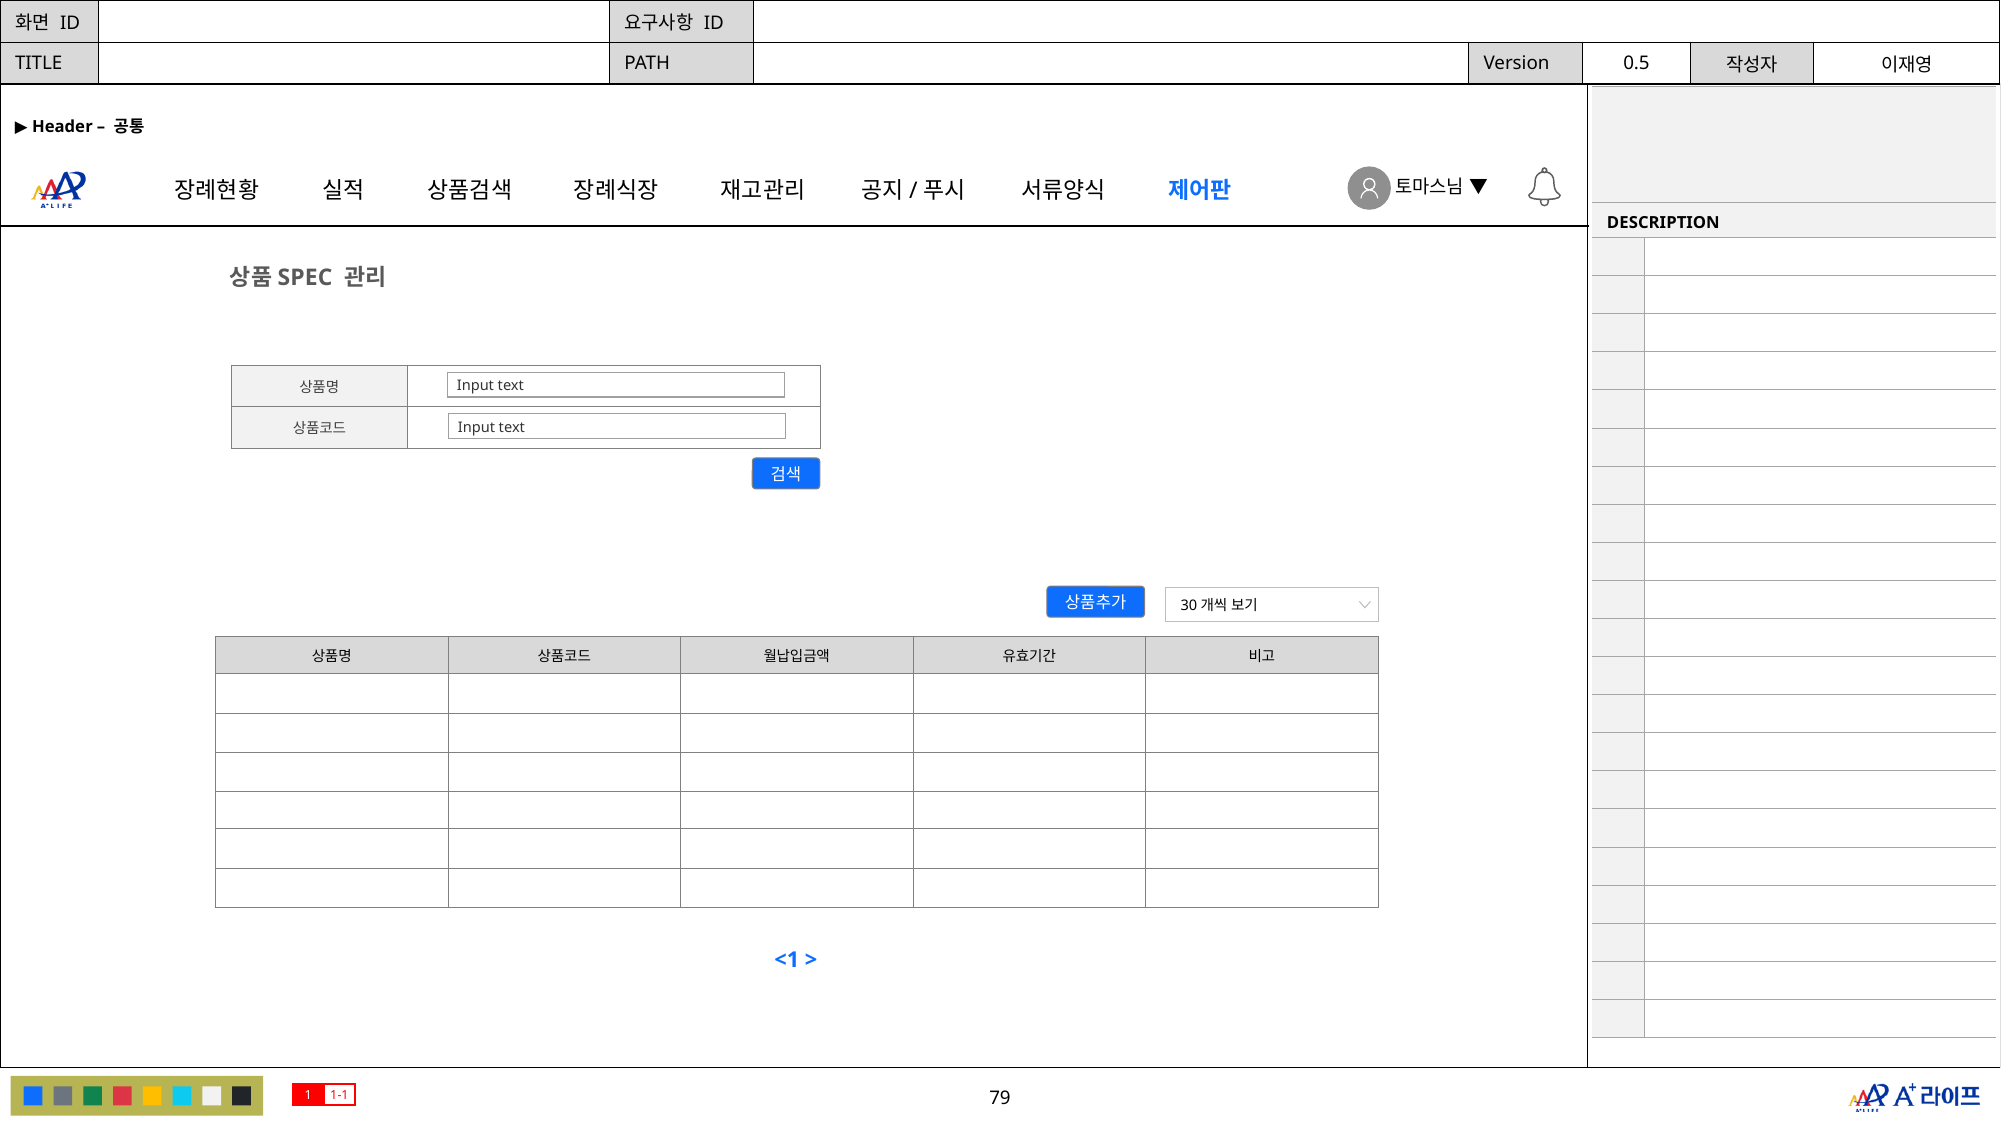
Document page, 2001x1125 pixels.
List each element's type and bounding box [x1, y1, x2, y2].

text_box [448, 413, 786, 439]
table_cell [1592, 276, 1644, 313]
table_cell [216, 829, 448, 868]
table_cell [449, 714, 680, 752]
table_cell [914, 829, 1145, 868]
table_cell [681, 829, 913, 868]
table_cell [681, 674, 913, 713]
text_box [214, 255, 402, 298]
table_cell [1645, 924, 1996, 961]
table_cell [914, 869, 1145, 907]
table_cell [1592, 733, 1644, 770]
table_cell [1645, 848, 1996, 885]
table_cell [1645, 657, 1996, 694]
table_cell [1645, 543, 1996, 580]
table_cell [1645, 352, 1996, 389]
table_cell [449, 674, 680, 713]
text_box [307, 168, 380, 211]
table_cell [1645, 962, 1996, 999]
text_box [1006, 168, 1121, 211]
table_cell [1592, 203, 1996, 237]
table_cell [1146, 714, 1378, 752]
table_cell [1645, 276, 1996, 313]
table_cell [1592, 352, 1644, 389]
table_cell [1592, 695, 1644, 732]
table_cell [1592, 886, 1644, 923]
table_cell [1146, 753, 1378, 791]
table_cell [1645, 429, 1996, 466]
table_header [1146, 637, 1378, 673]
table_cell [1592, 505, 1644, 542]
table_header [232, 366, 407, 406]
table_cell [681, 714, 913, 752]
picture [27, 166, 91, 211]
table_cell [1645, 733, 1996, 770]
table_cell [1645, 809, 1996, 847]
table_cell [1592, 619, 1644, 656]
text_box [751, 456, 821, 490]
text_box [1347, 166, 1503, 210]
table_cell [1592, 809, 1644, 847]
text_box [559, 168, 674, 211]
table_cell [1146, 829, 1378, 868]
table_cell [1645, 695, 1996, 732]
text_box [846, 168, 981, 211]
table_cell [1592, 962, 1644, 999]
table_cell [1592, 581, 1644, 618]
table_cell [232, 407, 407, 448]
table_cell [914, 674, 1145, 713]
picture [1848, 1083, 1980, 1112]
table_cell [1592, 467, 1644, 504]
table_cell [449, 753, 680, 791]
table_cell [1592, 543, 1644, 580]
table_header [216, 637, 448, 673]
table_cell [1645, 1000, 1996, 1037]
table_cell [681, 753, 913, 791]
table_cell [681, 792, 913, 828]
table_cell [914, 753, 1145, 791]
table_cell [1146, 674, 1378, 713]
table_cell [408, 407, 820, 448]
table_cell [1645, 238, 1996, 275]
table_cell [1645, 505, 1996, 542]
table_header [408, 366, 820, 406]
table_cell [449, 869, 680, 907]
table_cell [216, 792, 448, 828]
table_header [914, 637, 1145, 673]
table_cell [1592, 924, 1644, 961]
table_header [1592, 87, 1996, 202]
text_box [447, 372, 785, 397]
text_box [1165, 587, 1379, 622]
table_cell [1592, 1000, 1644, 1037]
table_cell [216, 674, 448, 713]
table_cell [1645, 314, 1996, 351]
table_cell [1592, 657, 1644, 694]
table_cell [914, 792, 1145, 828]
table_cell [1645, 886, 1996, 923]
text_box [705, 168, 821, 211]
text_box [759, 938, 850, 980]
table_cell [216, 714, 448, 752]
text_box [1528, 167, 1561, 207]
table_cell [449, 792, 680, 828]
table_header [449, 637, 680, 673]
table_cell [681, 869, 913, 907]
table_cell [1592, 771, 1644, 808]
text_box [1045, 585, 1146, 619]
table_cell [1146, 869, 1378, 907]
table_cell [449, 829, 680, 868]
text_box [1153, 168, 1247, 211]
table_cell [1146, 792, 1378, 828]
table_cell [216, 869, 448, 907]
text_box [292, 1083, 356, 1106]
table_cell [1645, 581, 1996, 618]
table_cell [1592, 429, 1644, 466]
table_cell [1592, 238, 1644, 275]
table_cell [1592, 848, 1644, 885]
text_box [412, 168, 528, 211]
table_cell [1592, 314, 1644, 351]
table_cell [1645, 771, 1996, 808]
table_cell [1645, 467, 1996, 504]
table_cell [1645, 390, 1996, 428]
table_header [681, 637, 913, 673]
table_cell [914, 714, 1145, 752]
table_cell [1592, 390, 1644, 428]
text_box [159, 168, 275, 211]
text_box [0, 108, 286, 144]
table_cell [1645, 619, 1996, 656]
table_cell [216, 753, 448, 791]
